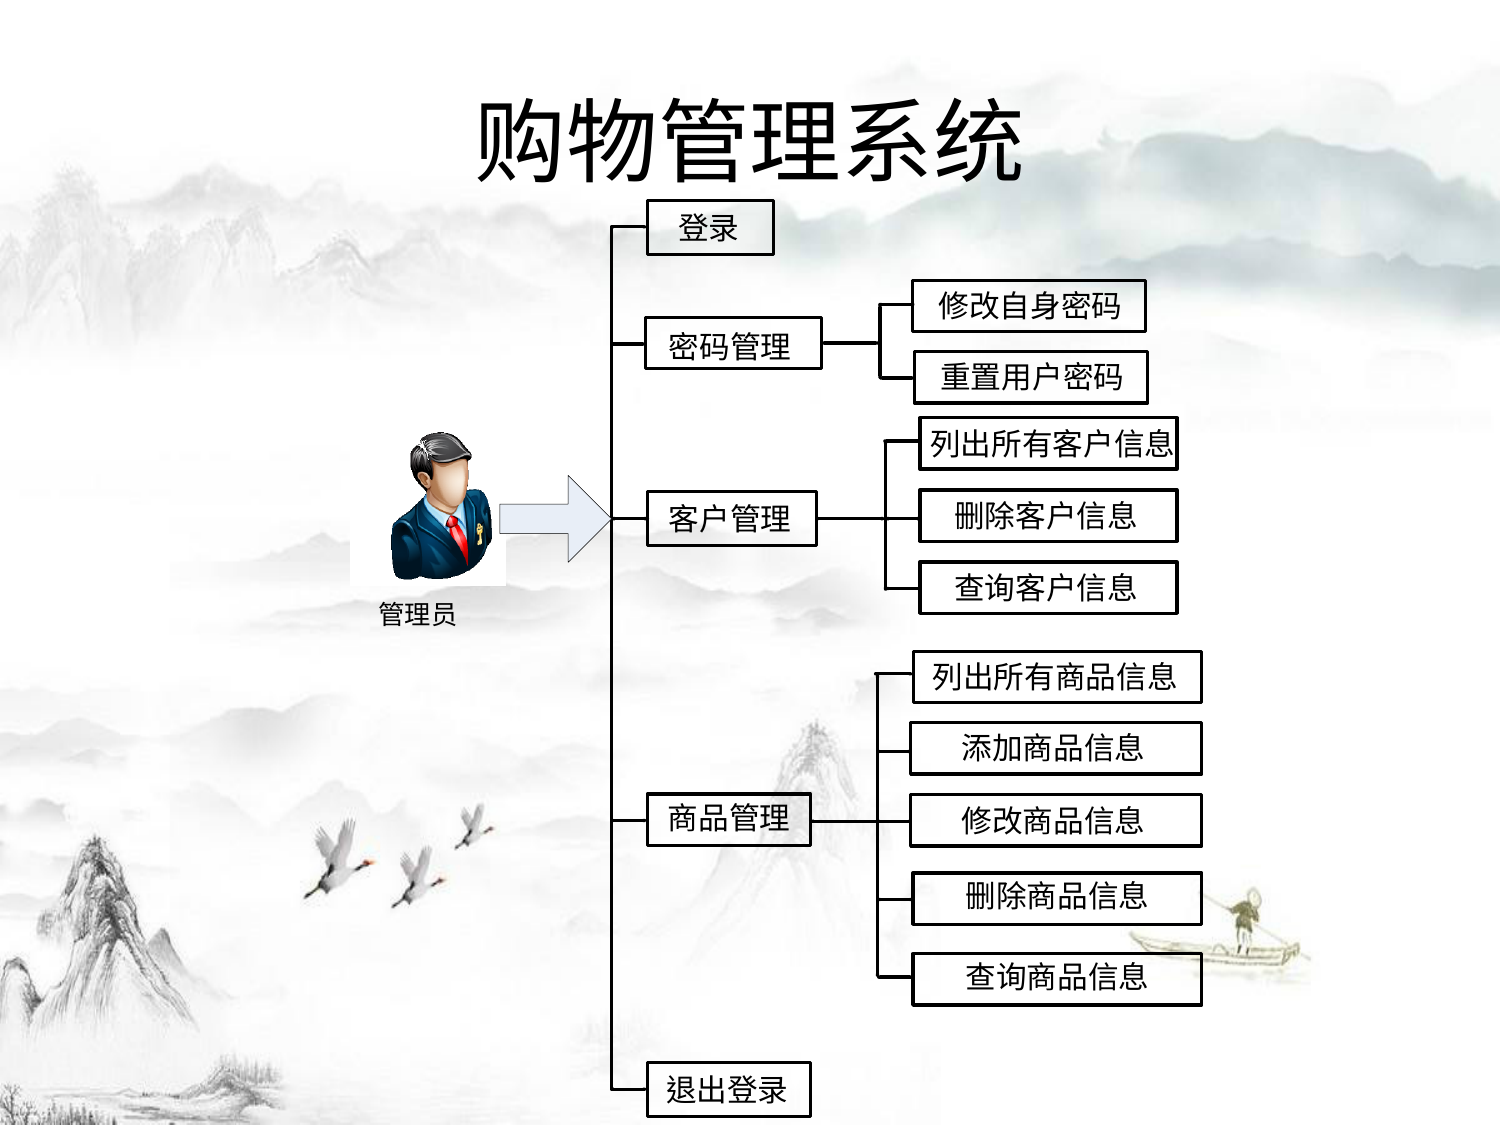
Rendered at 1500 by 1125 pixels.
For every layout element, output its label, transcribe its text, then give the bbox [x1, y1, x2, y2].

picture [0, 0, 1500, 1125]
title 购物管理系统 [74, 44, 1426, 233]
